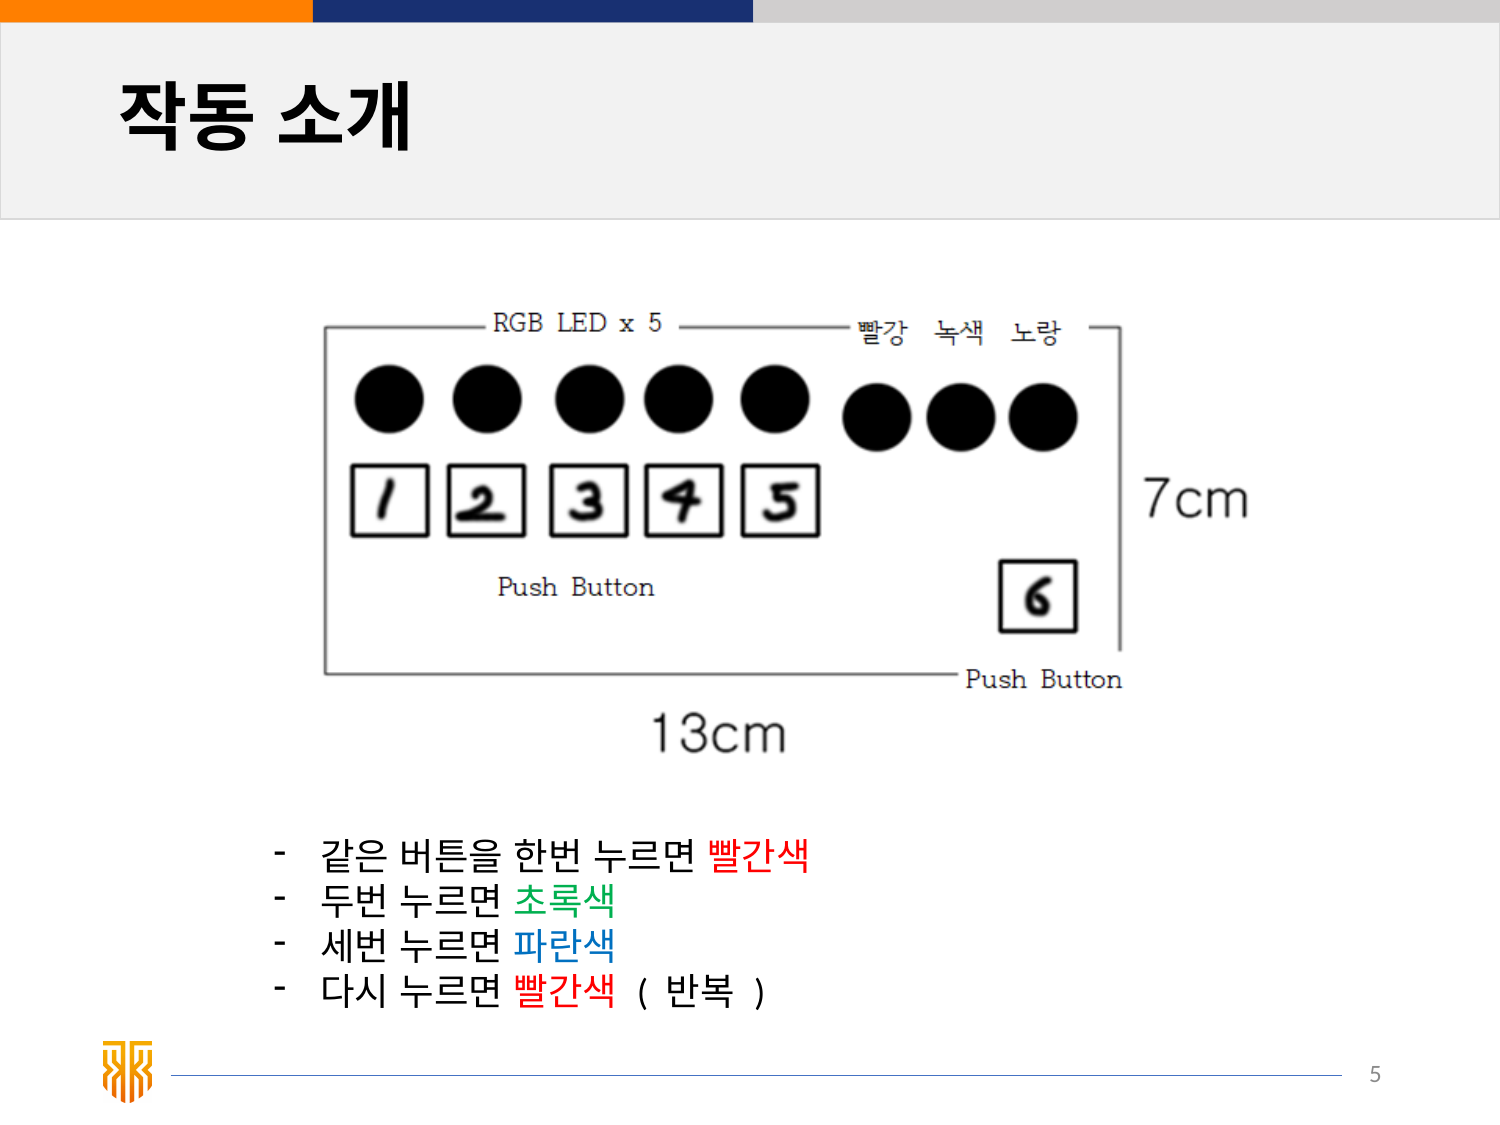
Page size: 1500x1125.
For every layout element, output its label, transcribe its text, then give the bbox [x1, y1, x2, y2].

picture [103, 1041, 152, 1103]
text_box 같은 버튼을 한번 누르면 빨간색 두번 누르면 초록색 세번 누르면 파란색 다시 누르면 빨간색 ( 반복 ) [258, 825, 1229, 1021]
slide_number 4 [1059, 1042, 1397, 1103]
title 작동 소개 [103, 59, 1397, 182]
picture [274, 274, 1280, 793]
